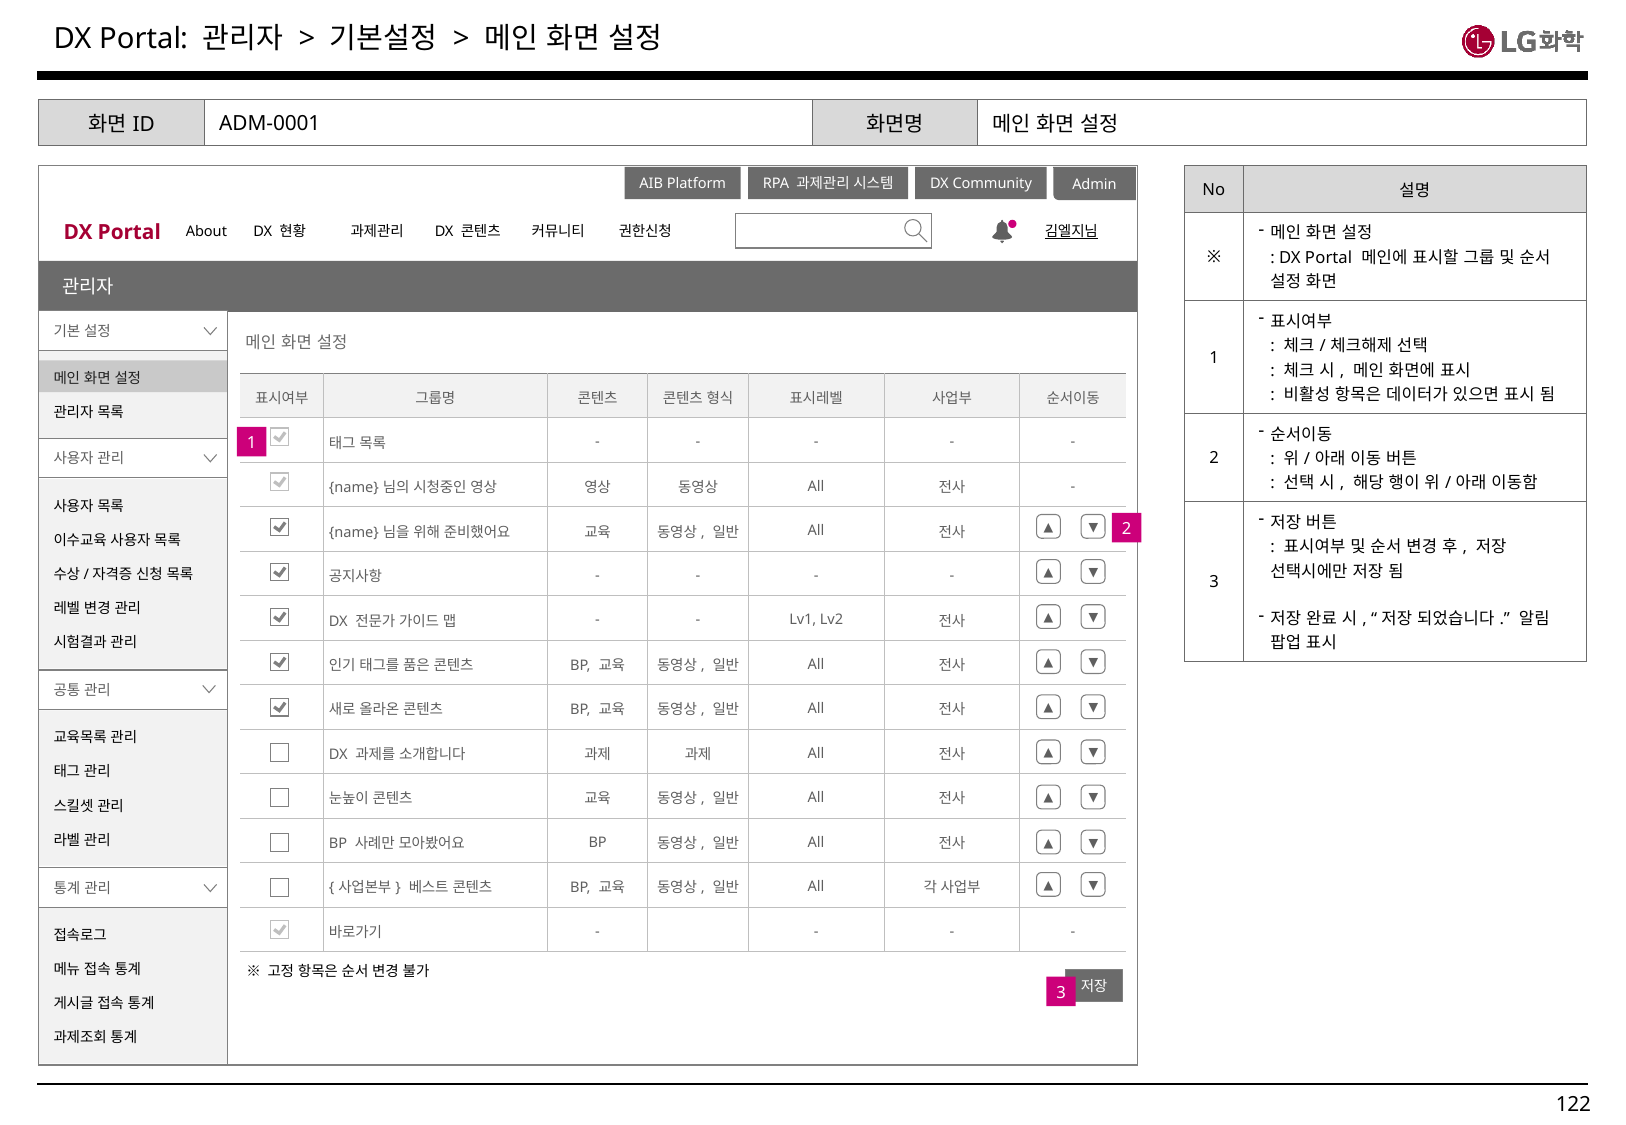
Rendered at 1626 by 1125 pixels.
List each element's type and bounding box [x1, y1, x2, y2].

table_cell [240, 908, 323, 951]
table_cell [1020, 685, 1126, 729]
table_header [648, 374, 748, 417]
table_cell [648, 730, 748, 773]
table_cell [648, 552, 748, 595]
table_cell [1244, 301, 1586, 413]
table_cell [548, 908, 647, 951]
table_cell [240, 819, 323, 862]
table_header [749, 374, 884, 417]
picture [1457, 20, 1588, 62]
table_cell [240, 641, 323, 684]
table_cell [240, 596, 323, 640]
table_cell [1020, 863, 1126, 907]
table_header [39, 100, 204, 145]
table_cell [548, 641, 647, 684]
table_cell [1020, 819, 1126, 862]
table_cell [240, 774, 323, 818]
table_cell [885, 641, 1019, 684]
table_cell [240, 463, 323, 506]
table_cell [1244, 414, 1586, 501]
table_cell [1020, 908, 1126, 951]
table_cell [648, 463, 748, 506]
table_cell [324, 819, 547, 862]
table_cell [324, 863, 547, 907]
table_cell [648, 774, 748, 818]
table_cell [548, 463, 647, 506]
table_cell [885, 596, 1019, 640]
table_cell [324, 596, 547, 640]
table_cell [1244, 502, 1586, 661]
table_cell [648, 908, 748, 951]
table_cell [1020, 418, 1126, 462]
table_header [324, 374, 547, 417]
table_cell [324, 507, 547, 551]
table_cell [648, 596, 748, 640]
table_cell [324, 730, 547, 773]
table_cell [548, 730, 647, 773]
table_cell [548, 863, 647, 907]
table_cell [548, 507, 647, 551]
table_cell [749, 507, 884, 551]
table_cell [885, 774, 1019, 818]
table_cell [324, 418, 547, 462]
table_cell [240, 552, 323, 595]
table_header [885, 374, 1019, 417]
table_cell [749, 418, 884, 462]
table_cell [885, 730, 1019, 773]
table_header [240, 374, 323, 417]
table_cell [648, 819, 748, 862]
table_cell [324, 641, 547, 684]
text_box [165, 12, 678, 62]
table_header [1020, 374, 1126, 417]
table_cell [648, 863, 748, 907]
table_cell [548, 685, 647, 729]
table_cell [648, 641, 748, 684]
table_cell [1020, 774, 1126, 818]
table_cell [749, 641, 884, 684]
table_cell [1020, 552, 1126, 595]
table_cell [885, 418, 1019, 462]
table_cell [548, 774, 647, 818]
table_cell [885, 908, 1019, 951]
table_cell [1020, 596, 1126, 640]
table_cell [548, 552, 647, 595]
table_cell [1020, 507, 1126, 551]
table_cell [240, 685, 323, 729]
table_cell [548, 819, 647, 862]
table_cell [1185, 213, 1243, 300]
table_cell [240, 863, 323, 907]
table_cell [885, 552, 1019, 595]
table_cell [749, 463, 884, 506]
table_cell [240, 507, 323, 551]
table_cell [648, 507, 748, 551]
table_cell [885, 685, 1019, 729]
table_header [1244, 166, 1586, 212]
text_box [38, 165, 1142, 1066]
table_cell [885, 507, 1019, 551]
table_header [205, 100, 812, 145]
table_cell [548, 418, 647, 462]
table_cell [885, 819, 1019, 862]
table_cell [1185, 502, 1243, 661]
table_cell [749, 863, 884, 907]
table_cell [749, 552, 884, 595]
table_cell [885, 863, 1019, 907]
table_cell [1244, 213, 1586, 300]
table_cell [885, 463, 1019, 506]
table_cell [648, 418, 748, 462]
table_cell [1185, 414, 1243, 501]
table_cell [1020, 463, 1126, 506]
table_cell [749, 774, 884, 818]
table_cell [749, 685, 884, 729]
table_header [978, 100, 1586, 145]
table_header [1185, 166, 1243, 212]
table_cell [749, 908, 884, 951]
table_cell [749, 596, 884, 640]
table_cell [1185, 301, 1243, 413]
table_cell [240, 730, 323, 773]
table_cell [324, 685, 547, 729]
table_cell [324, 774, 547, 818]
table_cell [1020, 641, 1126, 684]
table_cell [548, 596, 647, 640]
table_cell [1020, 730, 1126, 773]
table_cell [324, 908, 547, 951]
table_cell [324, 463, 547, 506]
table_header [548, 374, 647, 417]
table_cell [749, 730, 884, 773]
table_cell [324, 552, 547, 595]
table_cell [648, 685, 748, 729]
table_header [813, 100, 977, 145]
table_cell [749, 819, 884, 862]
table_cell [240, 418, 323, 462]
